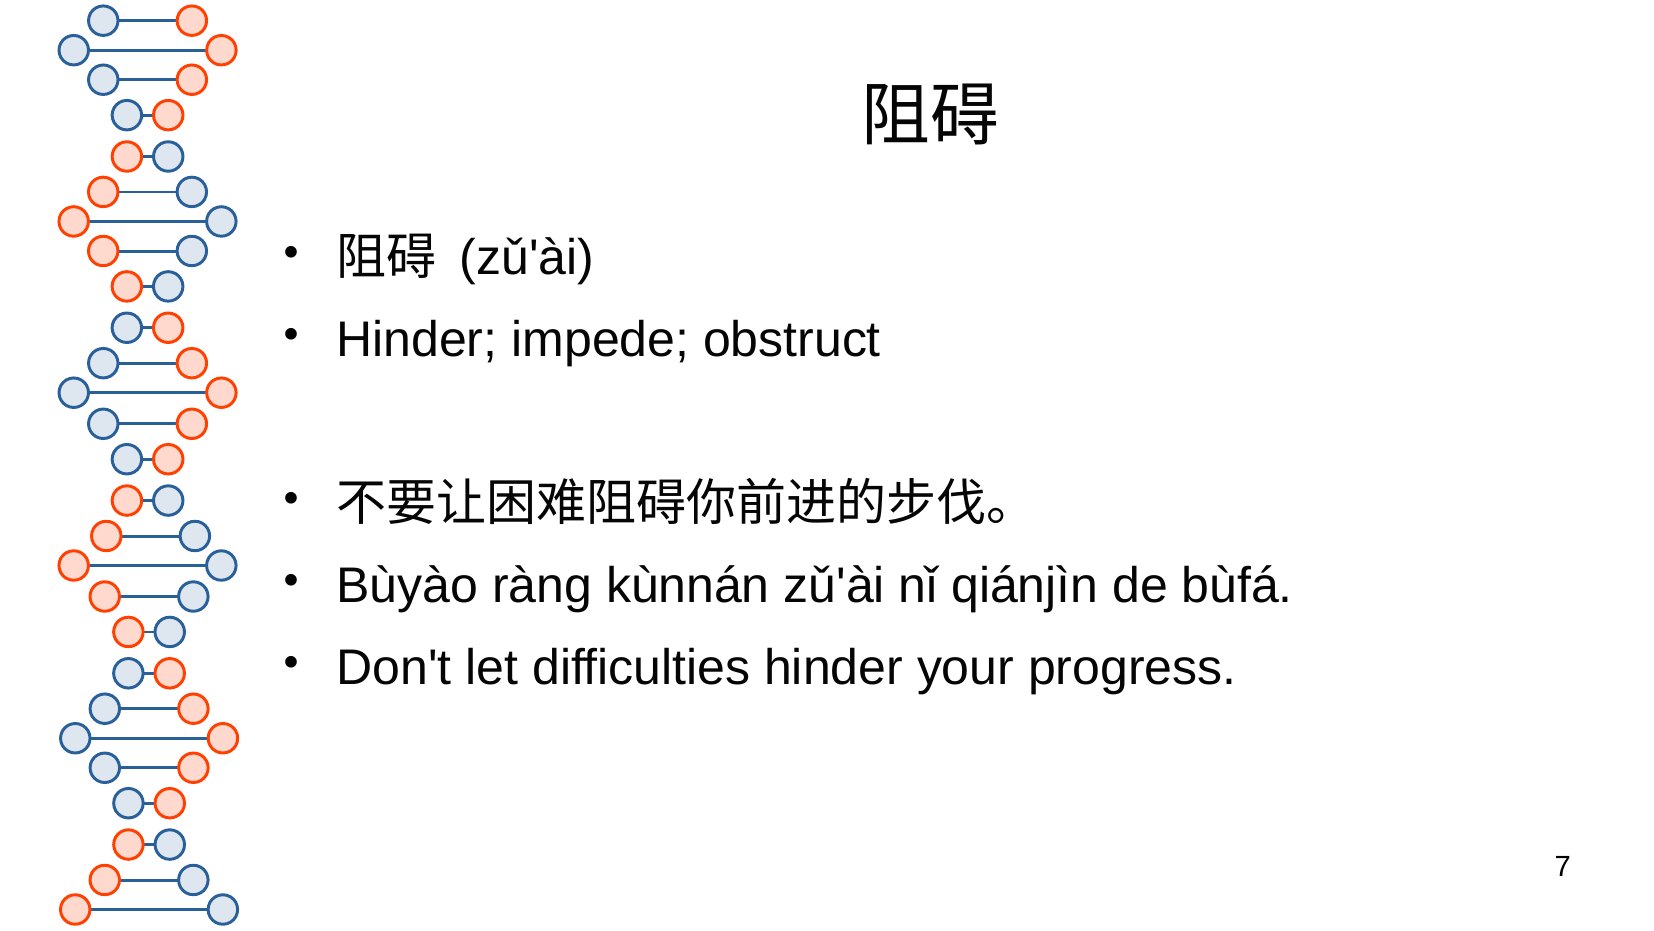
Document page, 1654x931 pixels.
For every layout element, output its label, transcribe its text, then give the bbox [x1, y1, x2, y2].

slide_number 7 [1185, 847, 1571, 912]
title 阻碍 [265, 35, 1595, 189]
list 阻碍 (zǔ'ài) Hinder; impede; obstruct 不要让困难阻碍你前进的步伐。 Bùyào ràng kùnnán zǔ'ài nǐ qiánjìn de bùfá. Don't let difficulties hinder your progress. [265, 224, 1595, 764]
